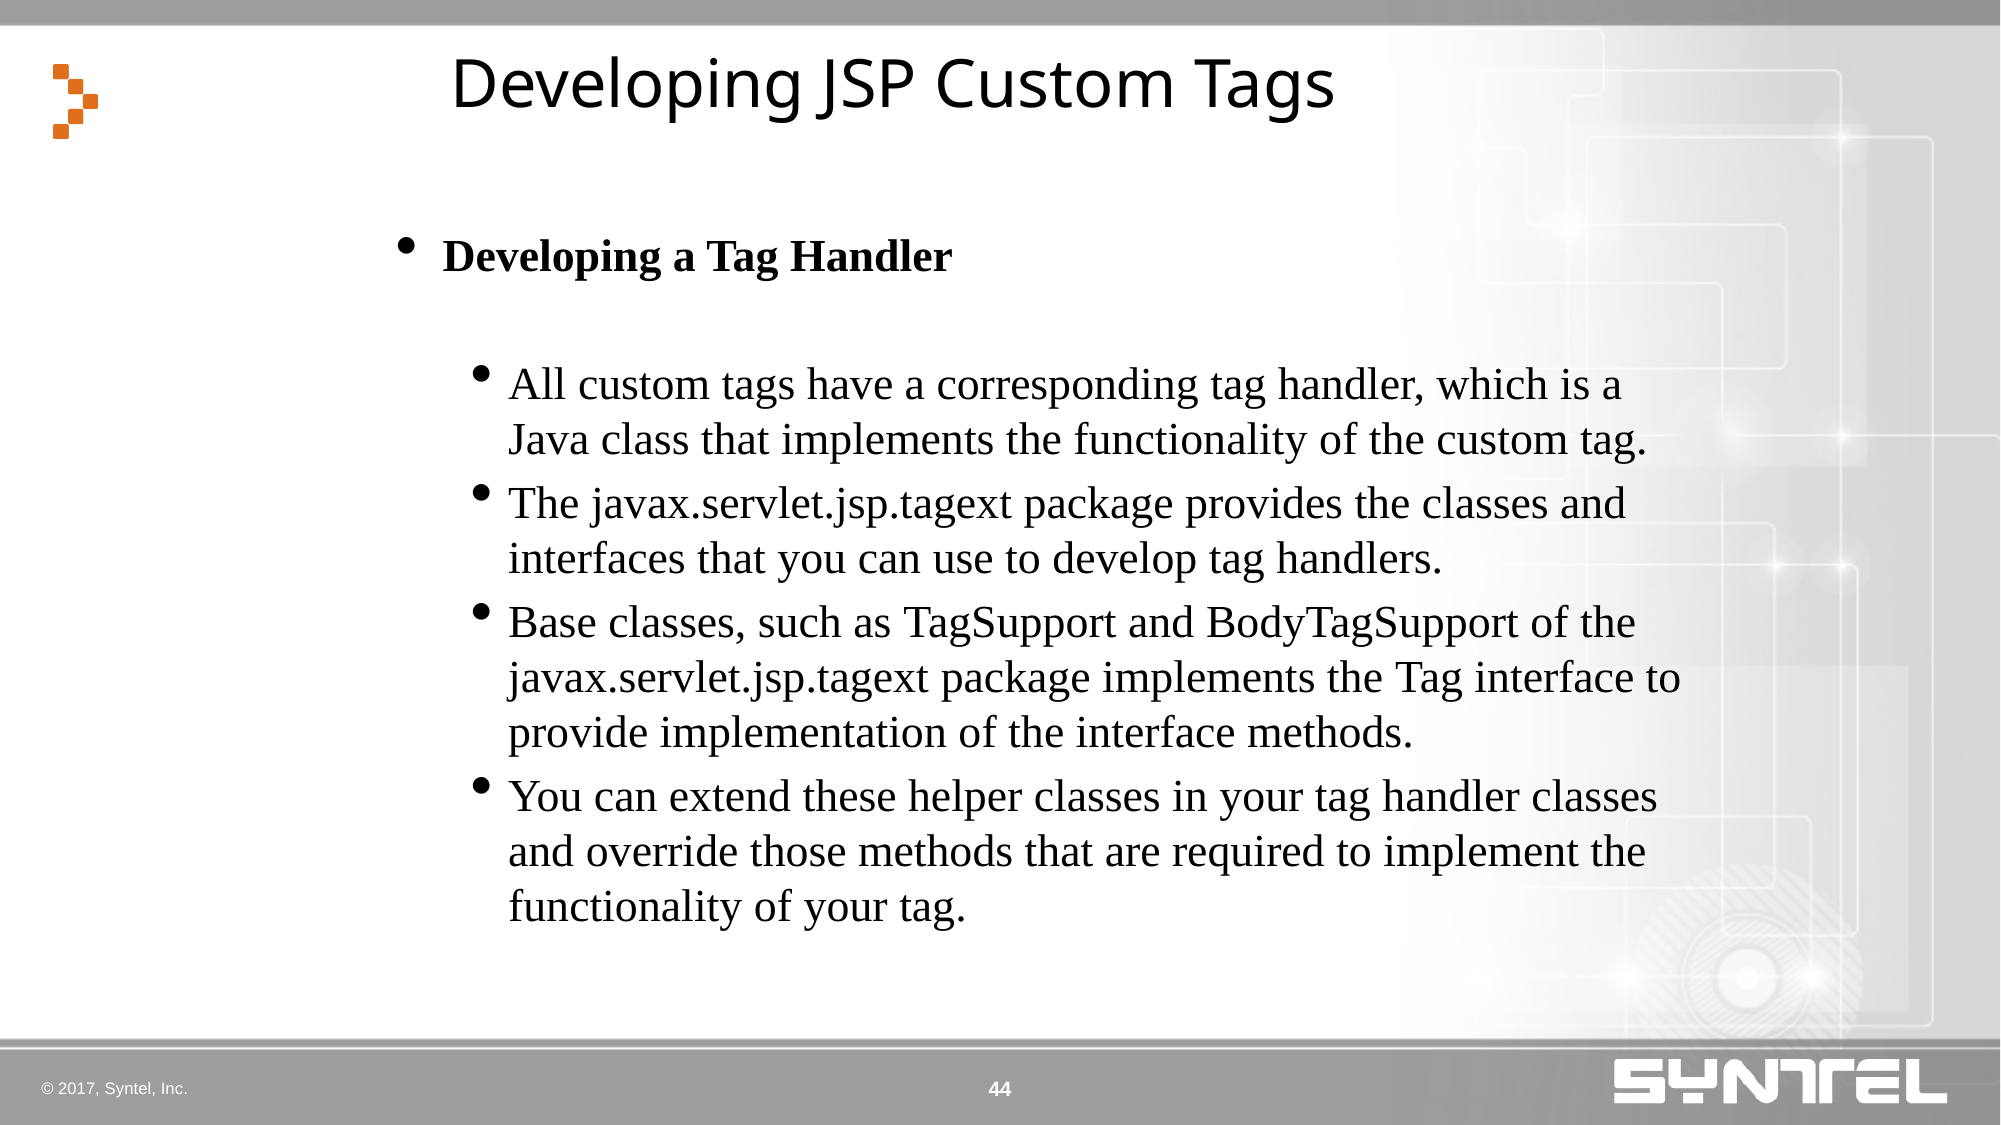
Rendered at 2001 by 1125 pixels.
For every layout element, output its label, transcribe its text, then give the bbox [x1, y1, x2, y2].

text_box Developing a Tag Handler All custom tags have a corresponding tag handler, which is a Java class that implements the functionality of the custom tag. The javax.servlet.jsp.tagext package provides the classes and interfaces that you can use to develop tag handlers. Base classes, such as TagSupport and BodyTagSupport of the javax.servlet.jsp.tagext package implements the Tag interface to provide implementation of the interface methods. You can extend these helper classes in your tag handler classes and override those methods that are required to implement the functionality of your tag. [305, 153, 1719, 1018]
picture [0, 0, 2001, 1125]
title Developing JSP Custom Tags [435, 24, 1636, 138]
text_box [622, 405, 2000, 466]
